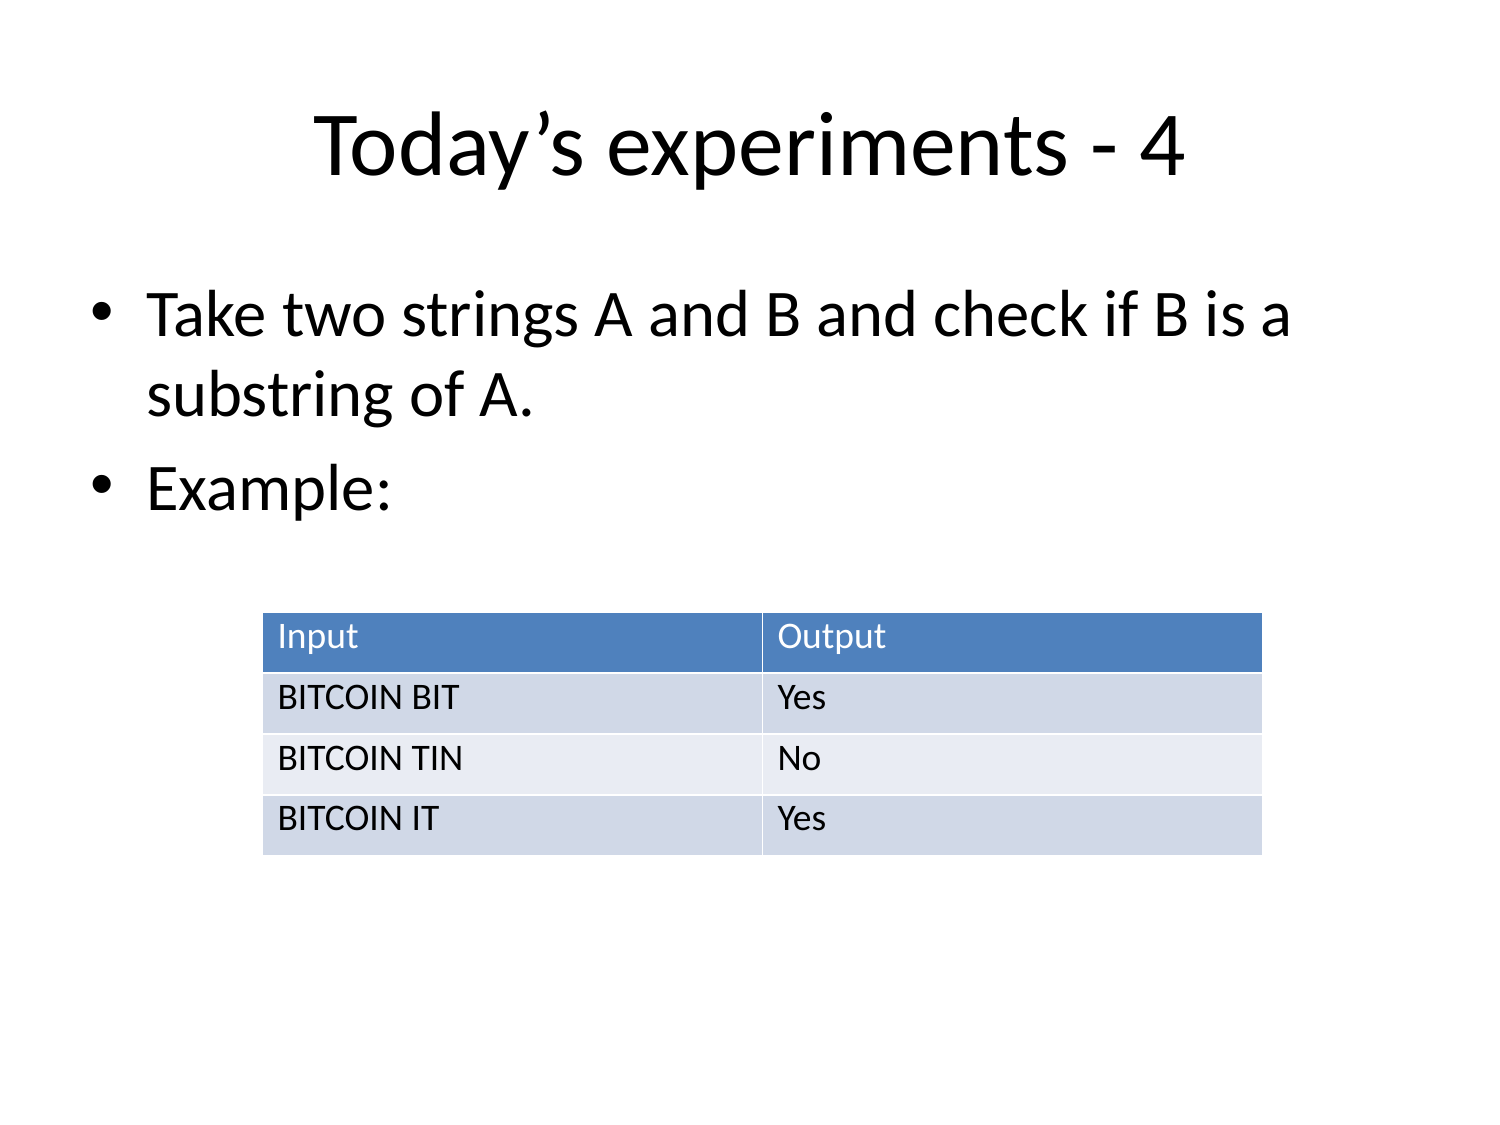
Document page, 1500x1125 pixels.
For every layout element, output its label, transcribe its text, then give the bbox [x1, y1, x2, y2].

title Today’s experiments - 4 [75, 45, 1425, 233]
table_cell Yes [763, 674, 1262, 733]
table_cell BITCOIN IT [263, 796, 762, 855]
table_header Output [763, 613, 1262, 672]
table_cell BITCOIN BIT [263, 674, 762, 733]
list Take two strings A and B and check if B is a substring of A. Example: [75, 262, 1425, 1005]
table_cell No [763, 735, 1262, 794]
table_header Input [263, 613, 762, 672]
table_cell BITCOIN TIN [263, 735, 762, 794]
table_cell Yes [763, 796, 1262, 855]
